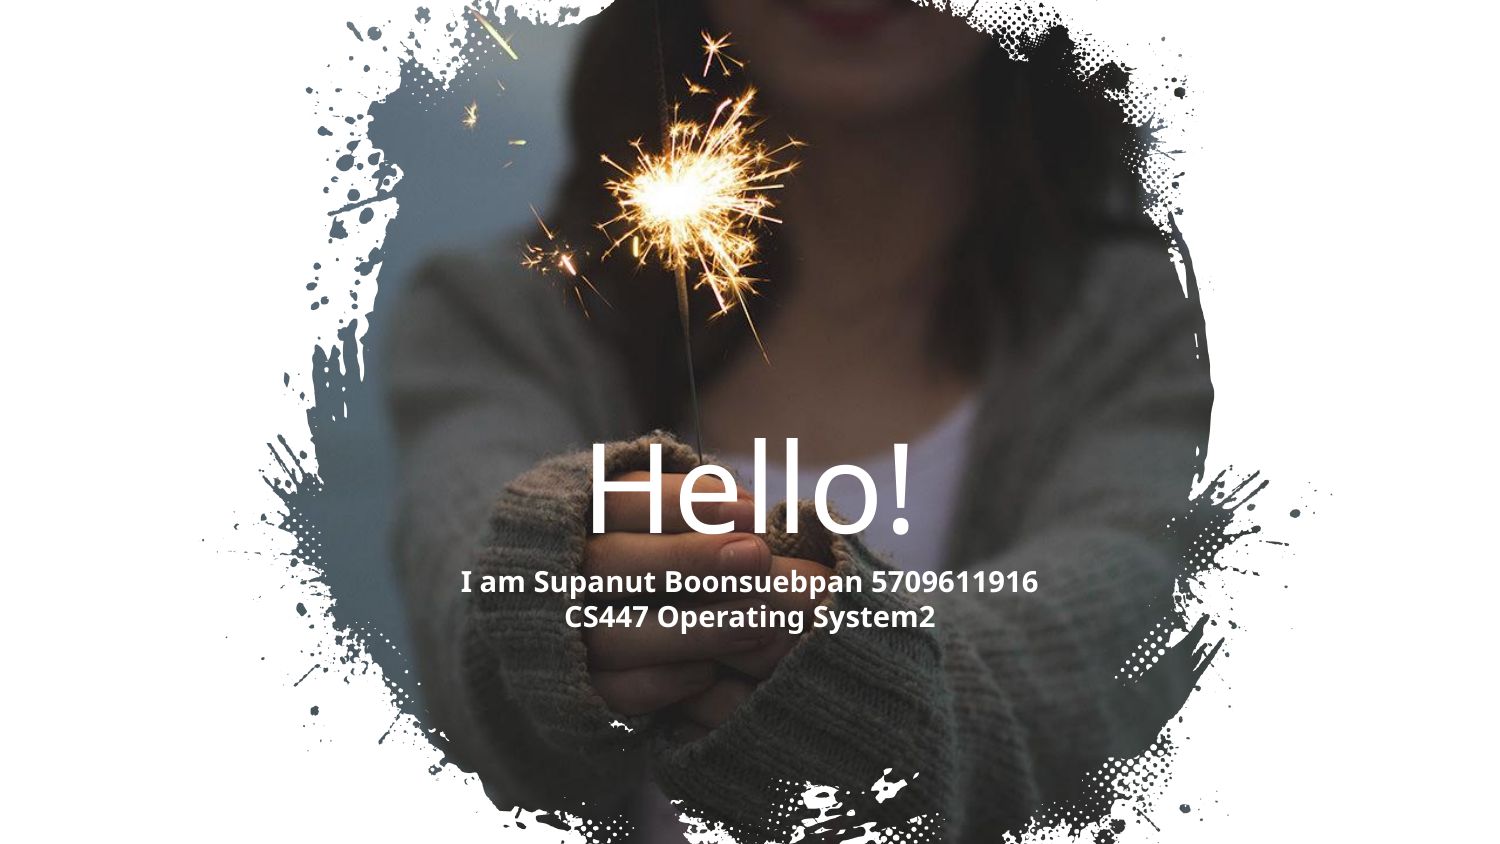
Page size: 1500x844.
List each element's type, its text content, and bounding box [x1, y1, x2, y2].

title Hello! [209, 383, 1291, 548]
picture [0, 0, 1500, 844]
subtitle I am Supanut Boonsuebpan 5709611916 CS447 Operating System2 [209, 548, 1291, 799]
